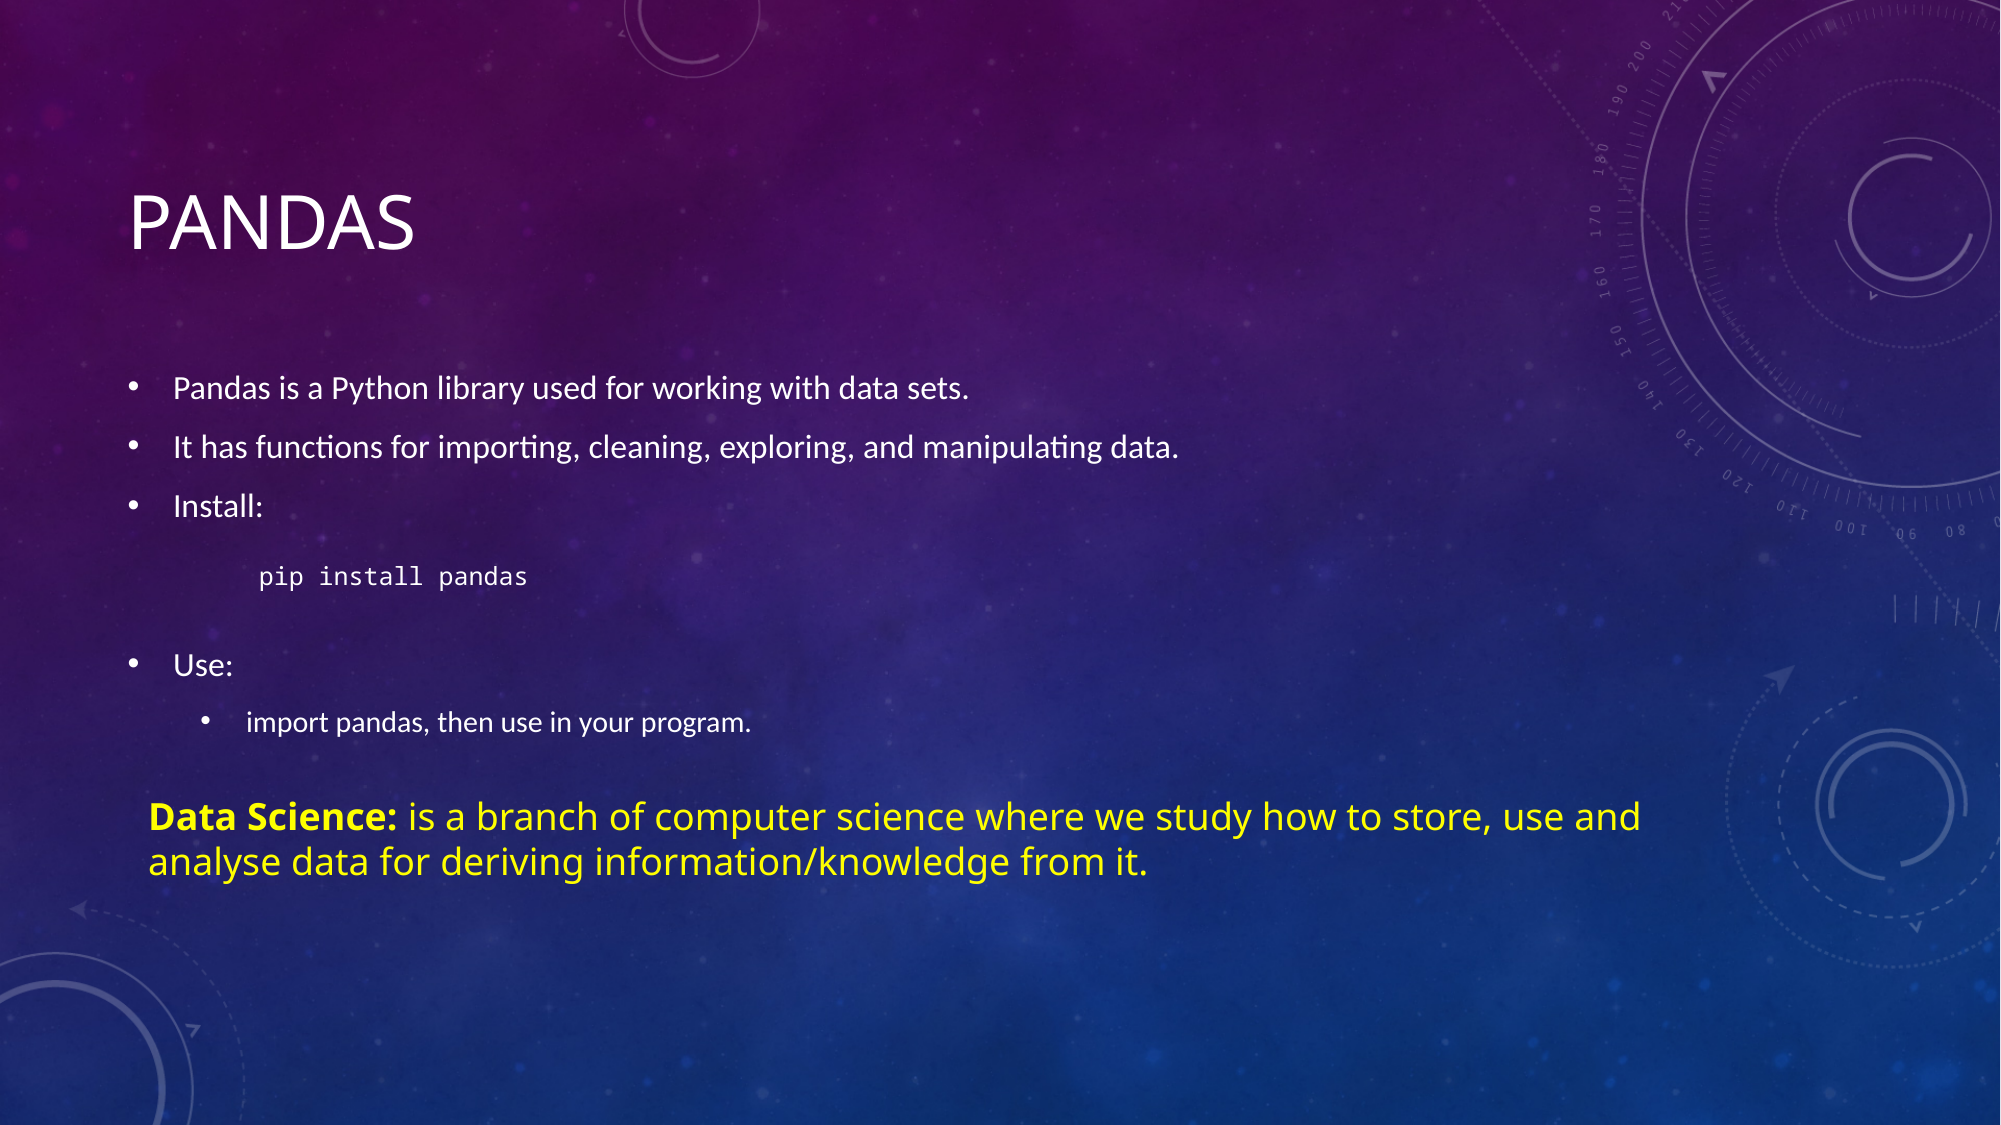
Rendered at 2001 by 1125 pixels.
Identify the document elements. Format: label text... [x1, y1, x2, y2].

title Pandas [112, 99, 1775, 339]
text_box pip install pandas [243, 552, 649, 598]
list Pandas is a Python library used for working with data sets. It has functions for importing, cleaning, exploring, and manipulating data. Install: Use: import pandas, then use in your program. [112, 358, 1448, 748]
text_box Data Science: is a branch of computer science where we study how to store, use and analyse data for deriving information/knowledge from it. [133, 786, 1703, 891]
picture [0, 0, 2001, 1125]
